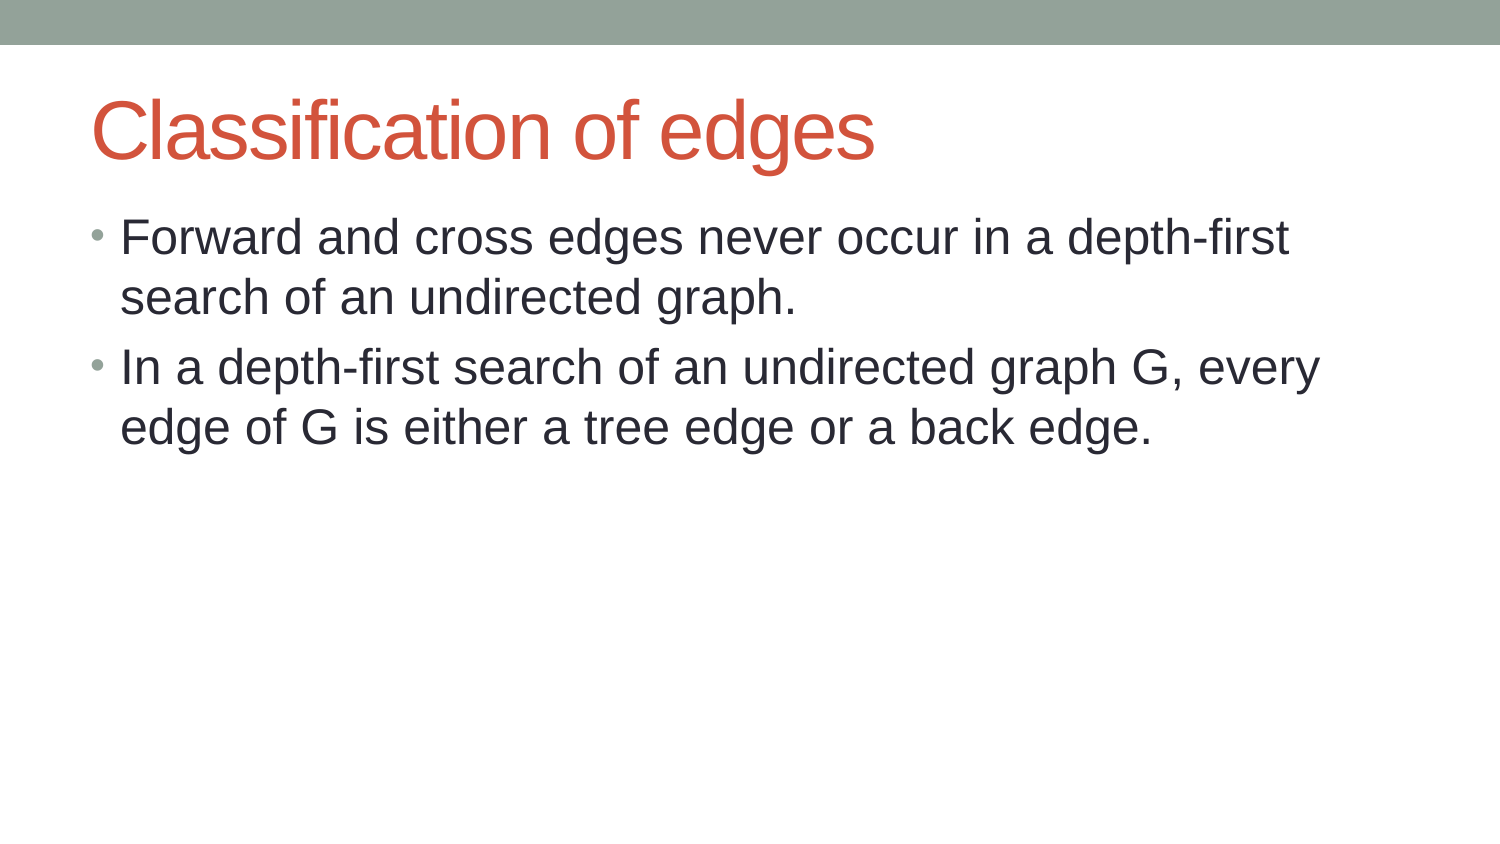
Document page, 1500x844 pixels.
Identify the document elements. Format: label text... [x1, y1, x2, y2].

title Classification of edges [75, 65, 1425, 188]
list Forward and cross edges never occur in a depth-first search of an undirected graph. In a depth-first search of an undirected graph G, every edge of G is either a tree edge or a back edge. [75, 196, 1425, 797]
